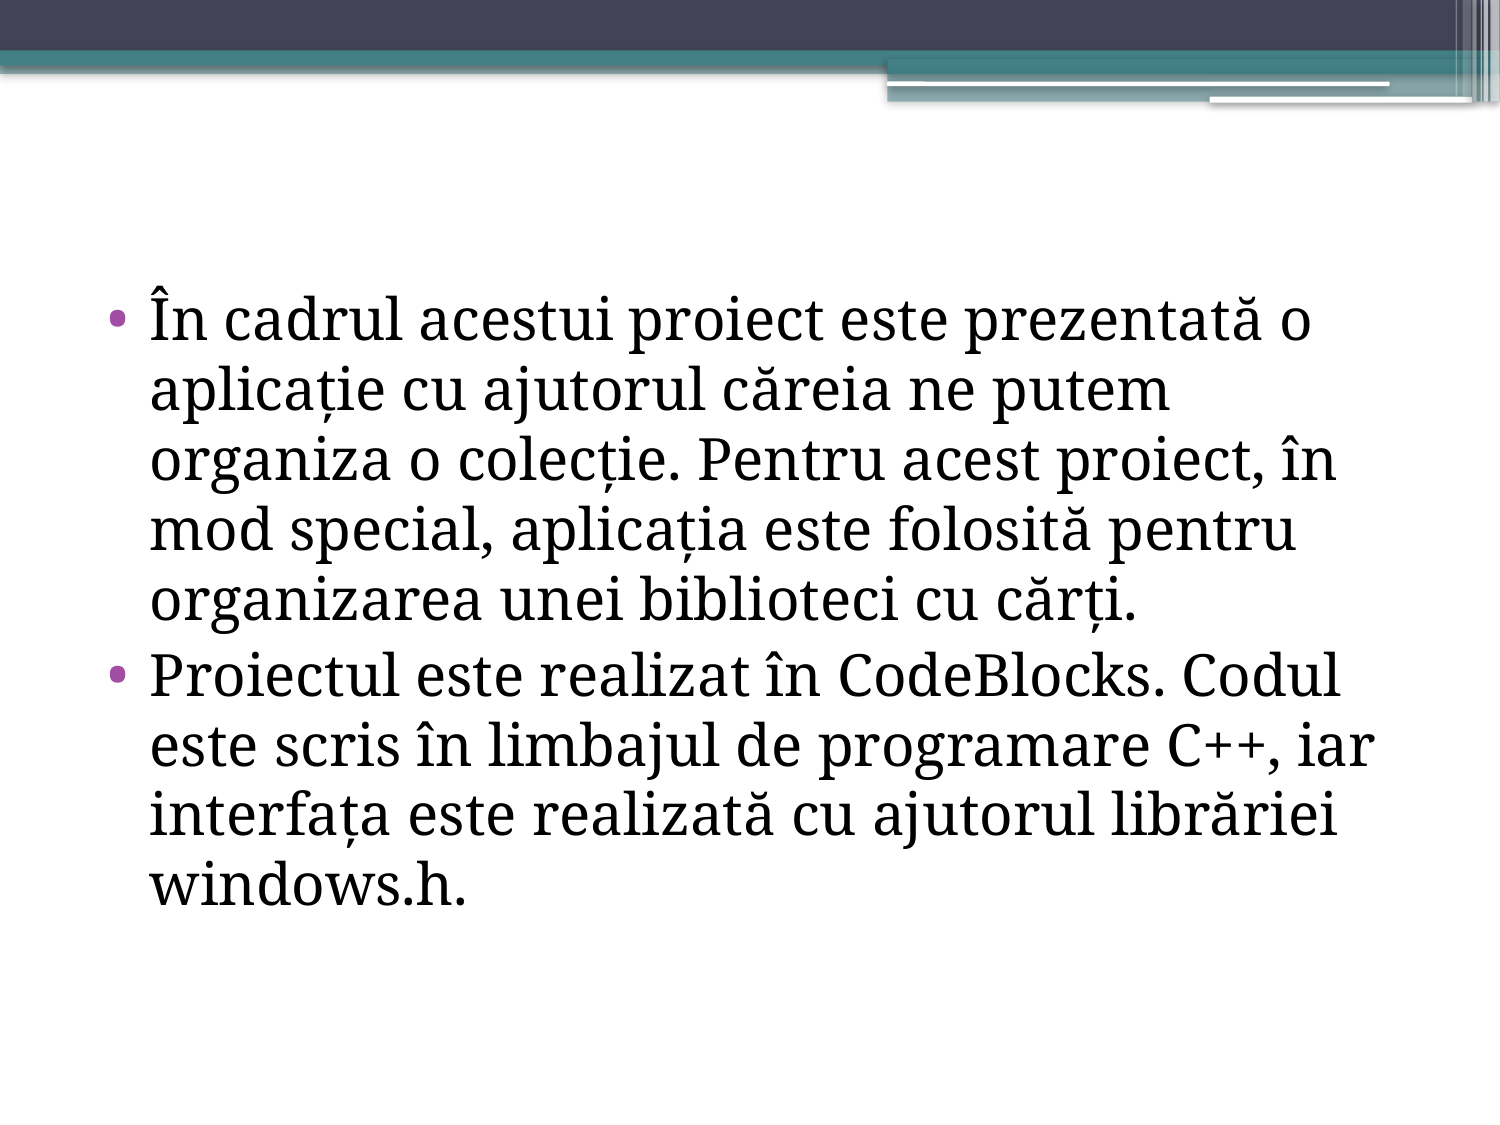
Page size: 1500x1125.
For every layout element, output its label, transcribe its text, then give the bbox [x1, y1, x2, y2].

list În cadrul acestui proiect este prezentată o aplicație cu ajutorul căreia ne putem organiza o colecție. Pentru acest proiect, în mod special, aplicația este folosită pentru organizarea unei biblioteci cu cărți. Proiectul este realizat în CodeBlocks. Codul este scris în limbajul de programare C++, iar interfața este realizată cu ajutorul librăriei windows.h. [75, 275, 1425, 985]
